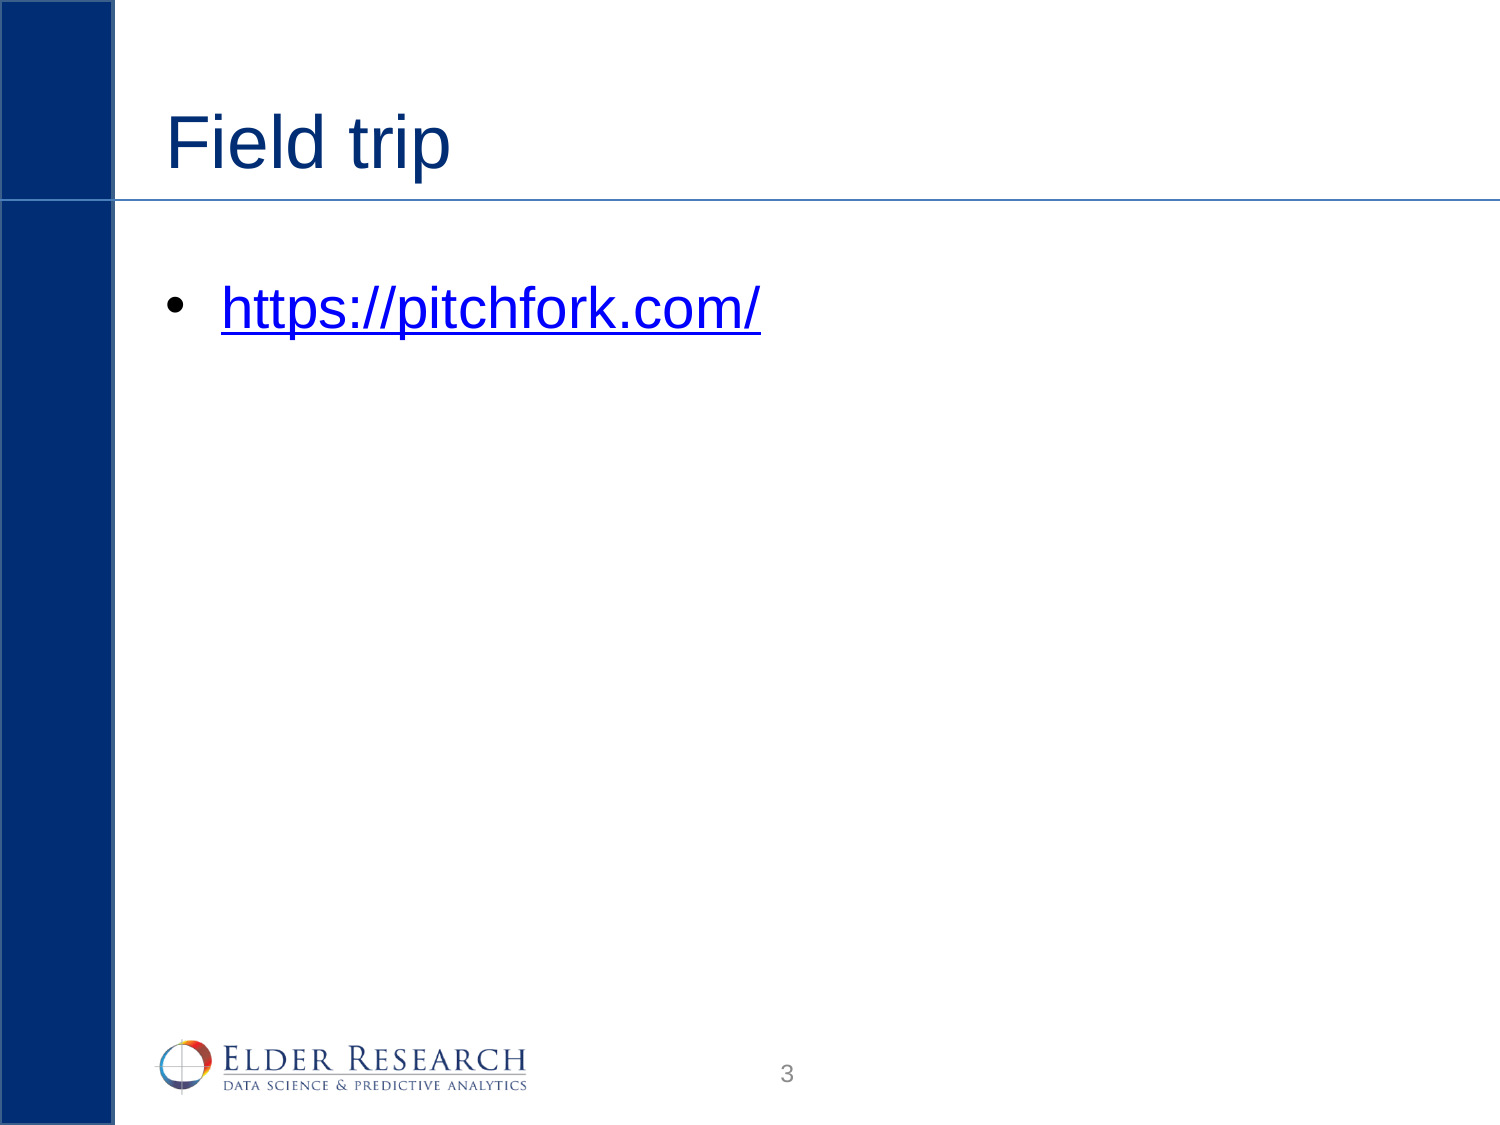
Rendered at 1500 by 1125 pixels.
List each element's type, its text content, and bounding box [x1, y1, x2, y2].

picture [150, 1036, 534, 1098]
title Field trip [150, 45, 1425, 233]
footer 3 [549, 1042, 1025, 1103]
list https://pitchfork.com/ [150, 262, 1425, 1005]
